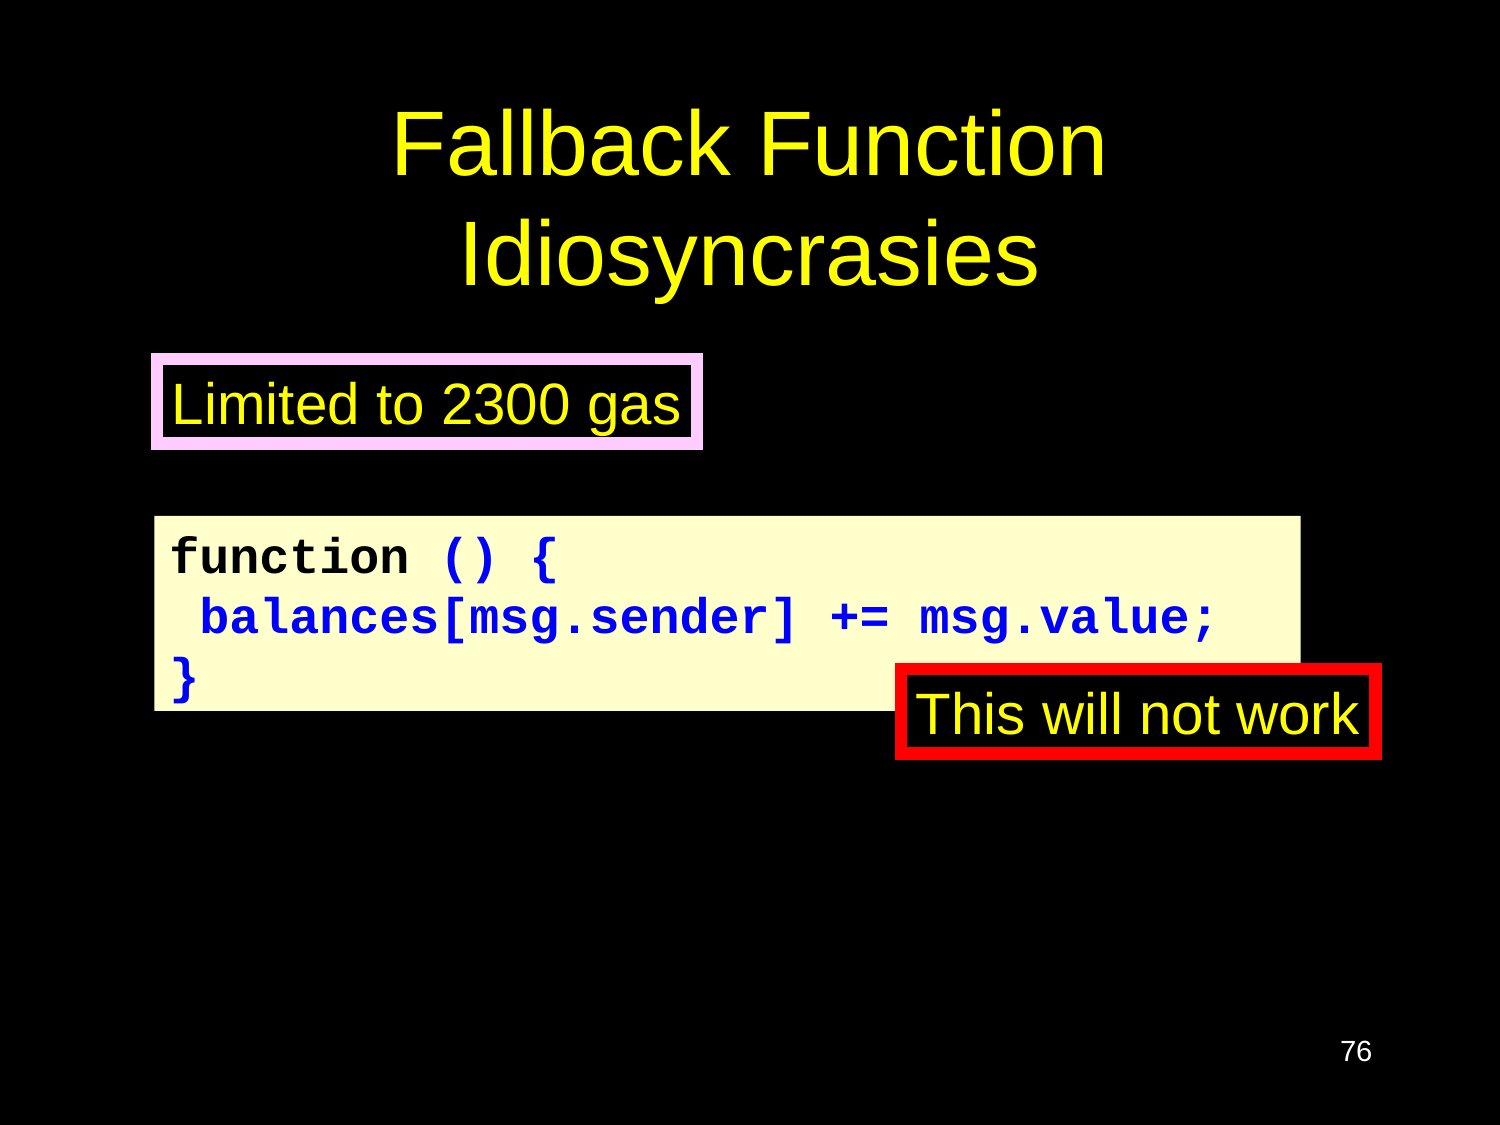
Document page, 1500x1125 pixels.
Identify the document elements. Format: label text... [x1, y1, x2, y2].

text_box This will not work [901, 669, 1376, 754]
text_box function () { balances[msg.sender] += msg.value; } [154, 515, 1301, 711]
title Fallback Function Idiosyncrasies [112, 99, 1388, 288]
slide_number 76 [1074, 1024, 1388, 1101]
text_box Limited to 2300 gas [157, 358, 697, 444]
